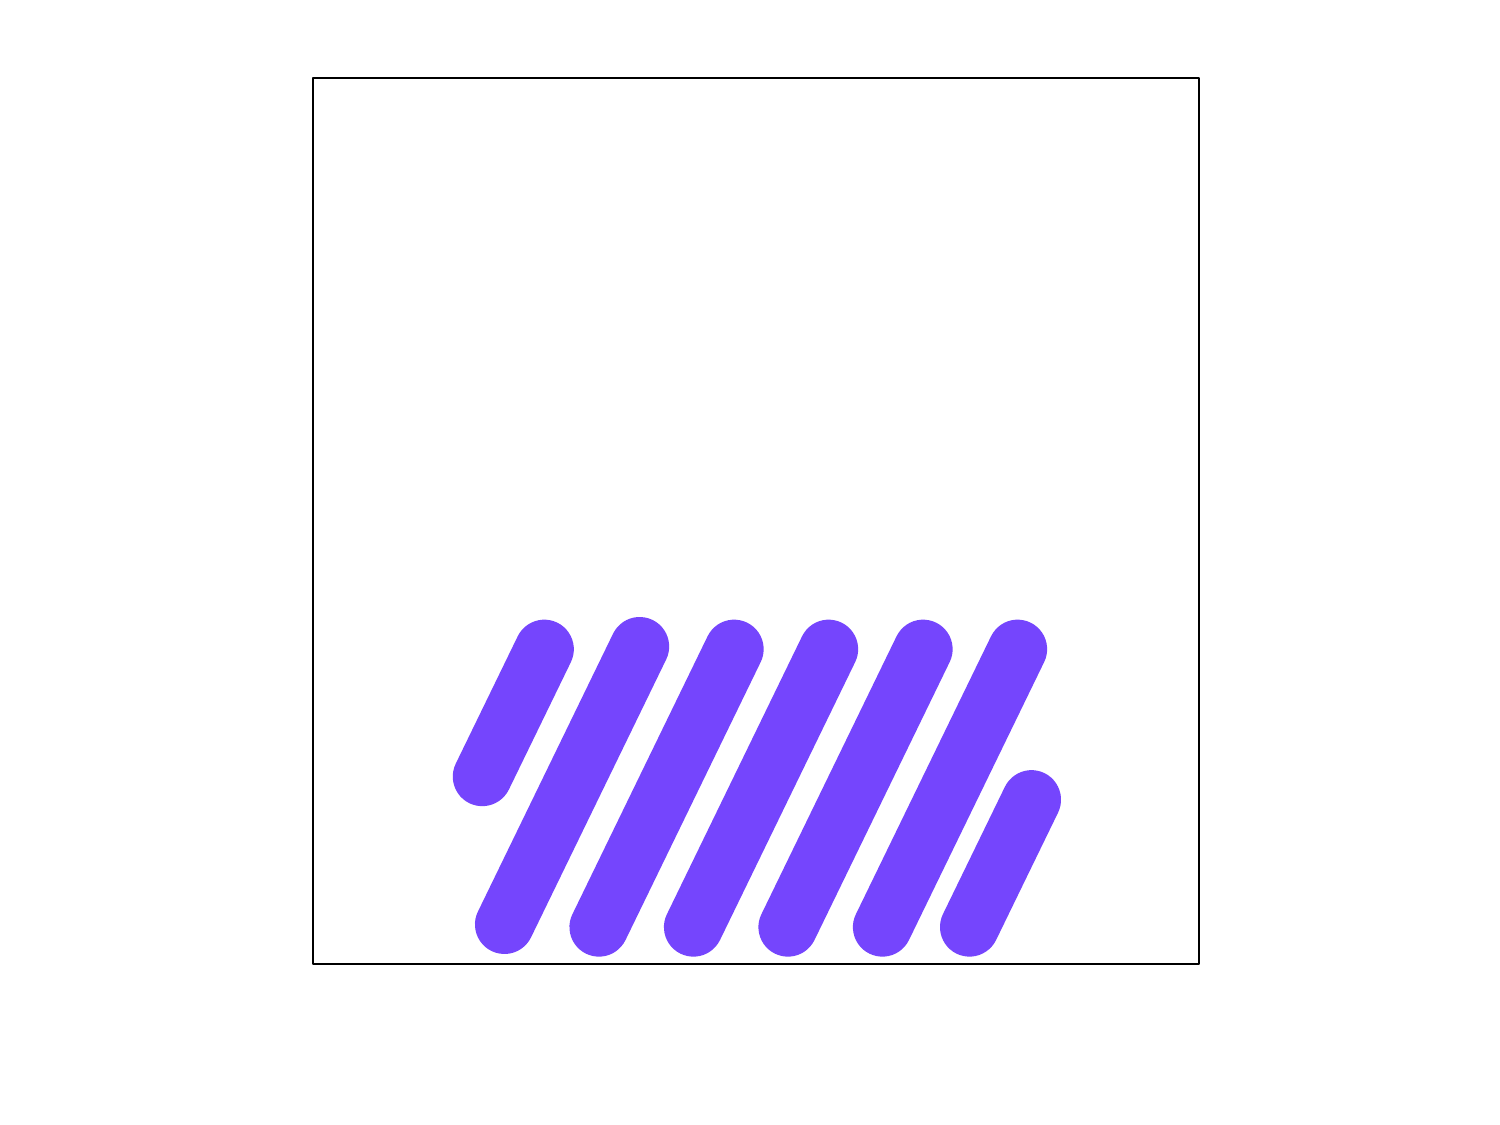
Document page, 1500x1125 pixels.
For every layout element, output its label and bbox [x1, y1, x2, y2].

text_box [450, 617, 576, 809]
text_box [756, 617, 955, 959]
text_box [937, 768, 1064, 959]
text_box [567, 617, 766, 959]
text_box [661, 617, 861, 959]
text_box [311, 76, 1201, 966]
text_box [472, 614, 672, 957]
text_box [850, 617, 1050, 959]
